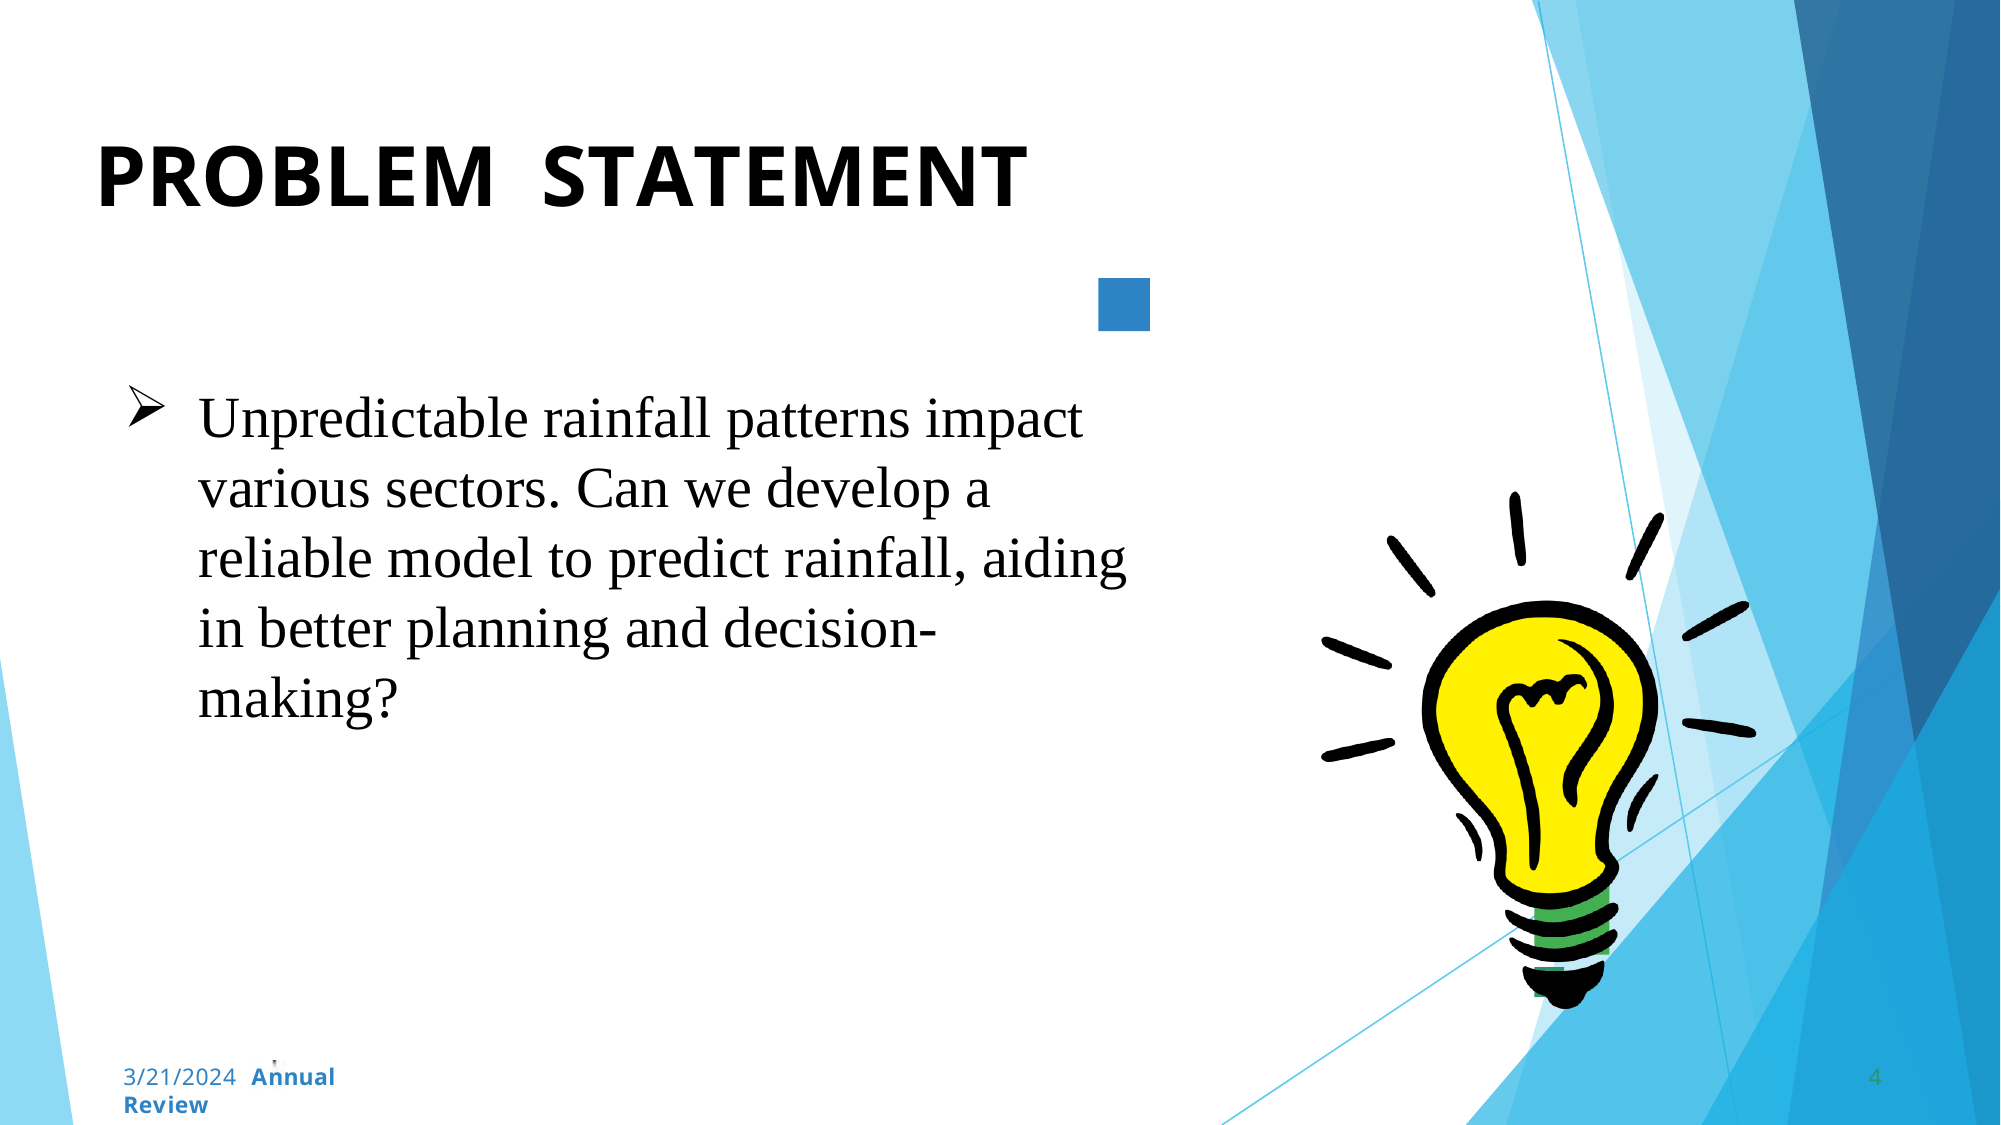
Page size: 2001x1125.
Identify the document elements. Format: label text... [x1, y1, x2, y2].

title PROBLEM STATEMENT [92, 120, 1169, 311]
slide_number 4 [1862, 1061, 1888, 1125]
list Unpredictable rainfall patterns impact various sectors. Can we develop a reliable model to predict rainfall, aiding in better planning and decision-making? [123, 379, 1137, 733]
picture [110, 1060, 463, 1094]
text_box [1098, 311, 1150, 332]
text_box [1310, 480, 1765, 1016]
text_box 3/21/2024 Annual Review [121, 1103, 417, 1118]
